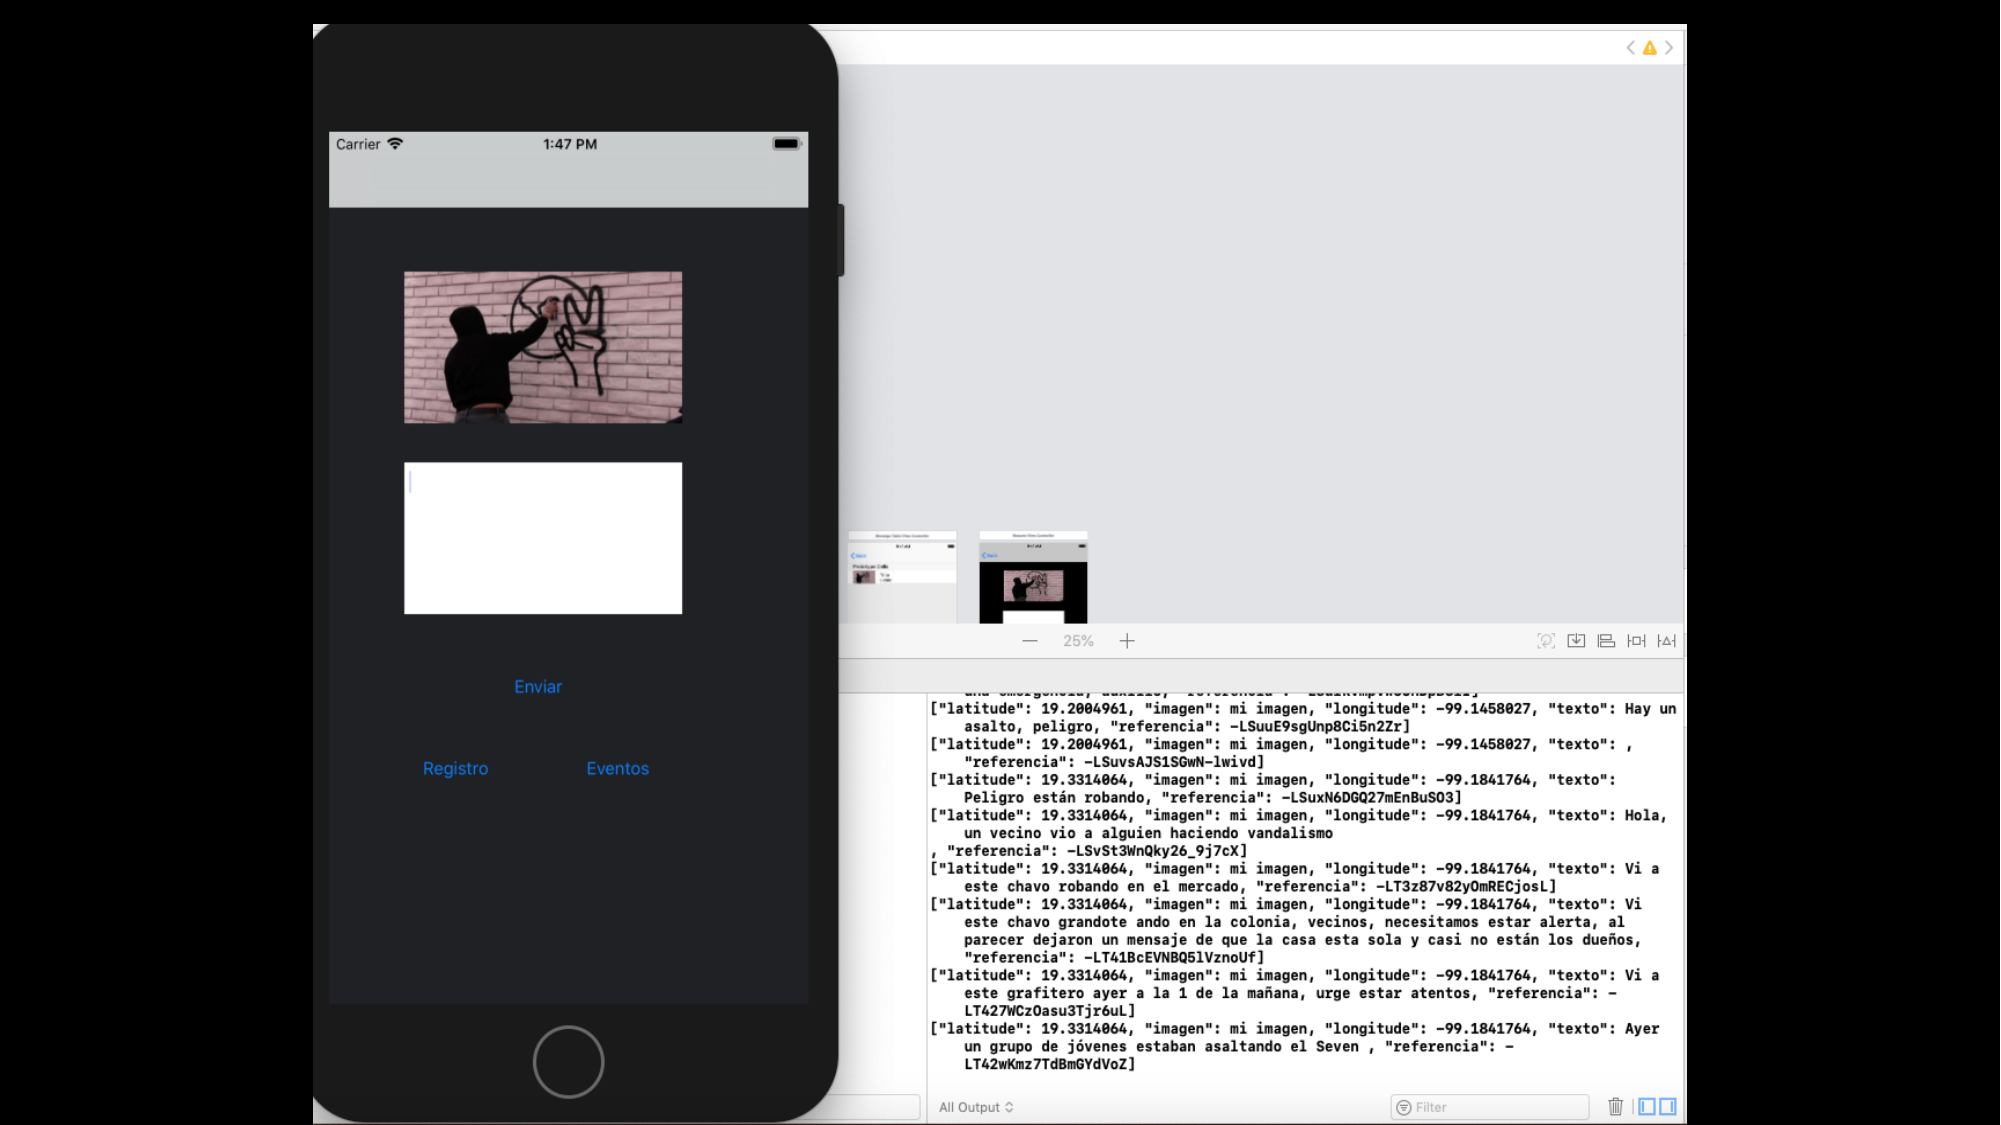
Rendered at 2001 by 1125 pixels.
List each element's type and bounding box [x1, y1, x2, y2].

picture [312, 24, 1687, 1125]
